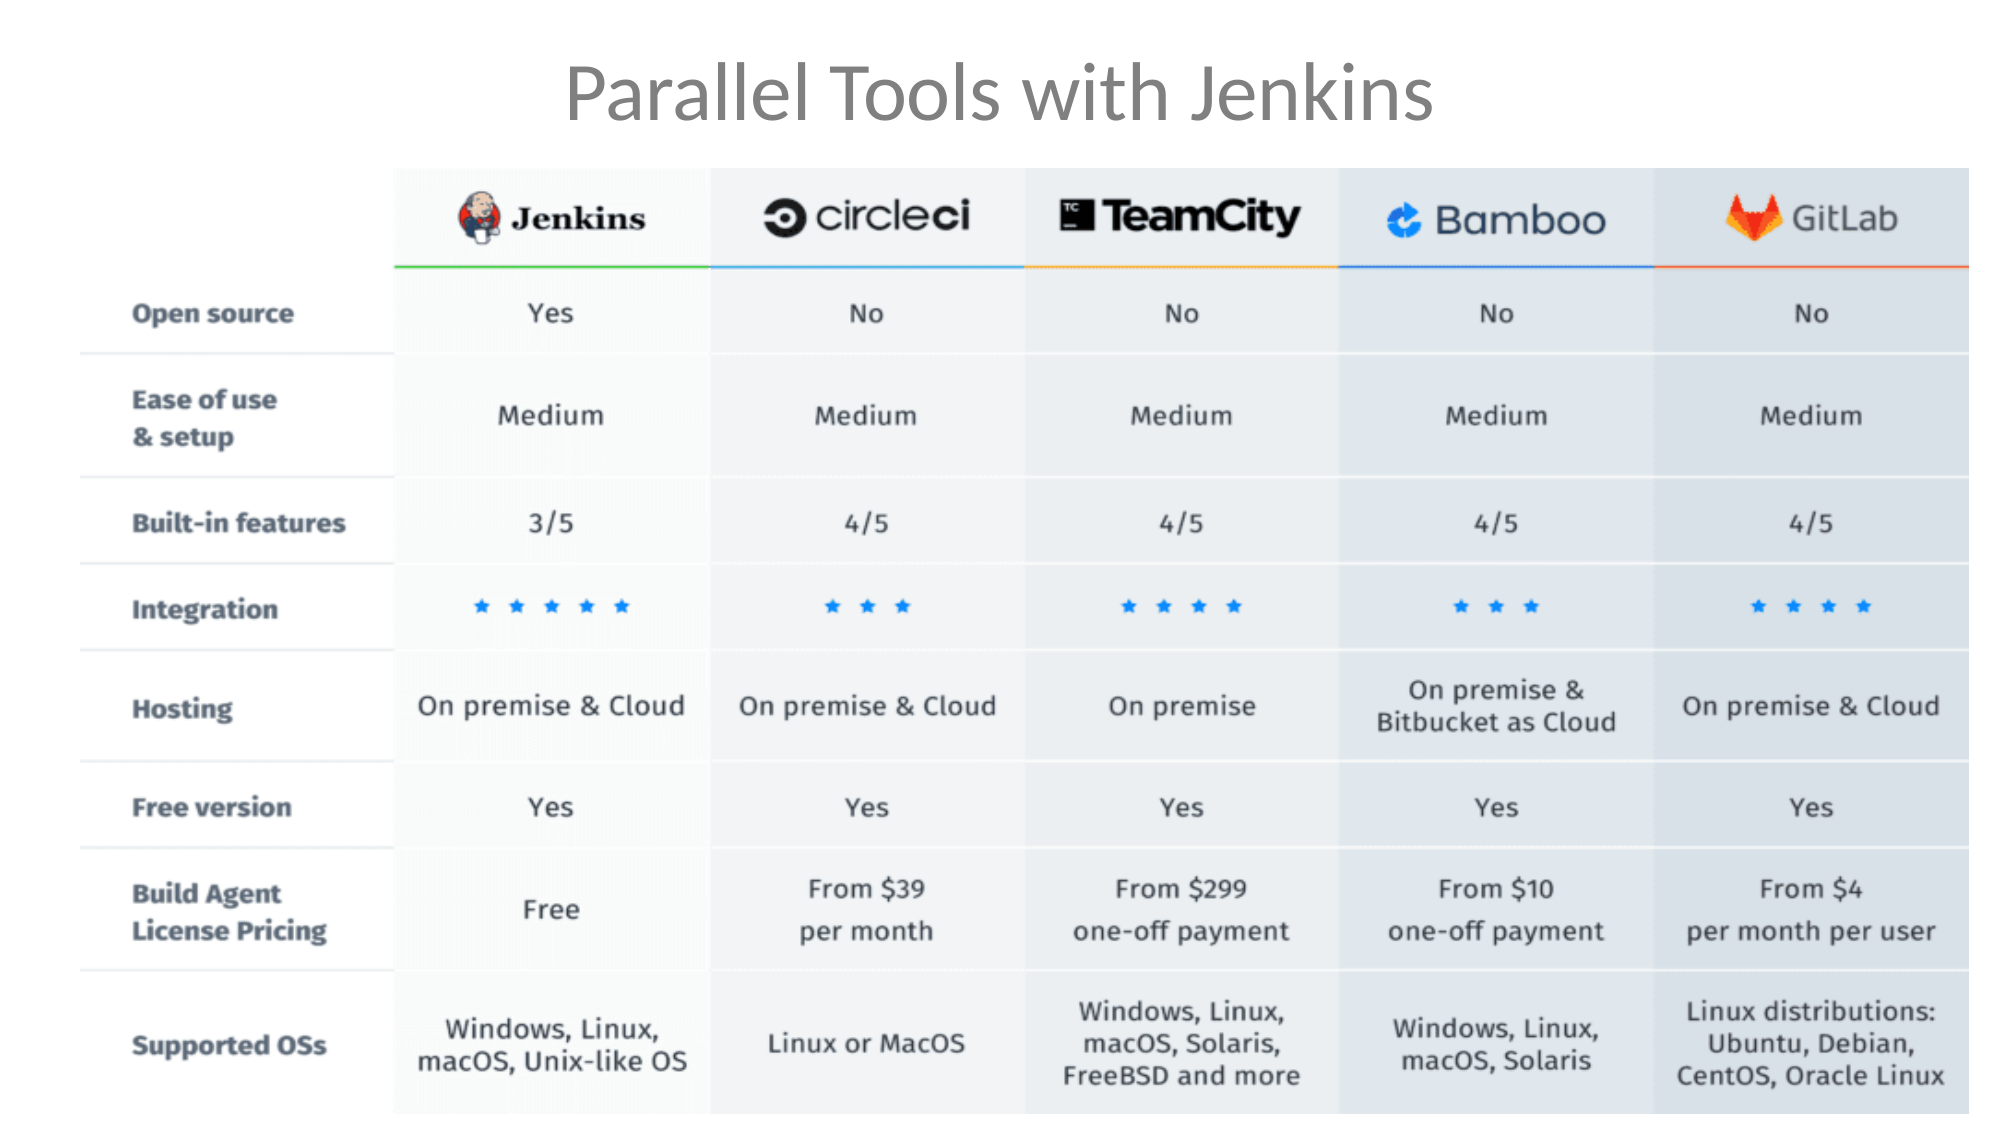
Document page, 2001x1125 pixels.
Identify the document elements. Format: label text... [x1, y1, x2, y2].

text_box Parallel Tools with Jenkins [0, 29, 2000, 145]
picture [79, 168, 1969, 1114]
